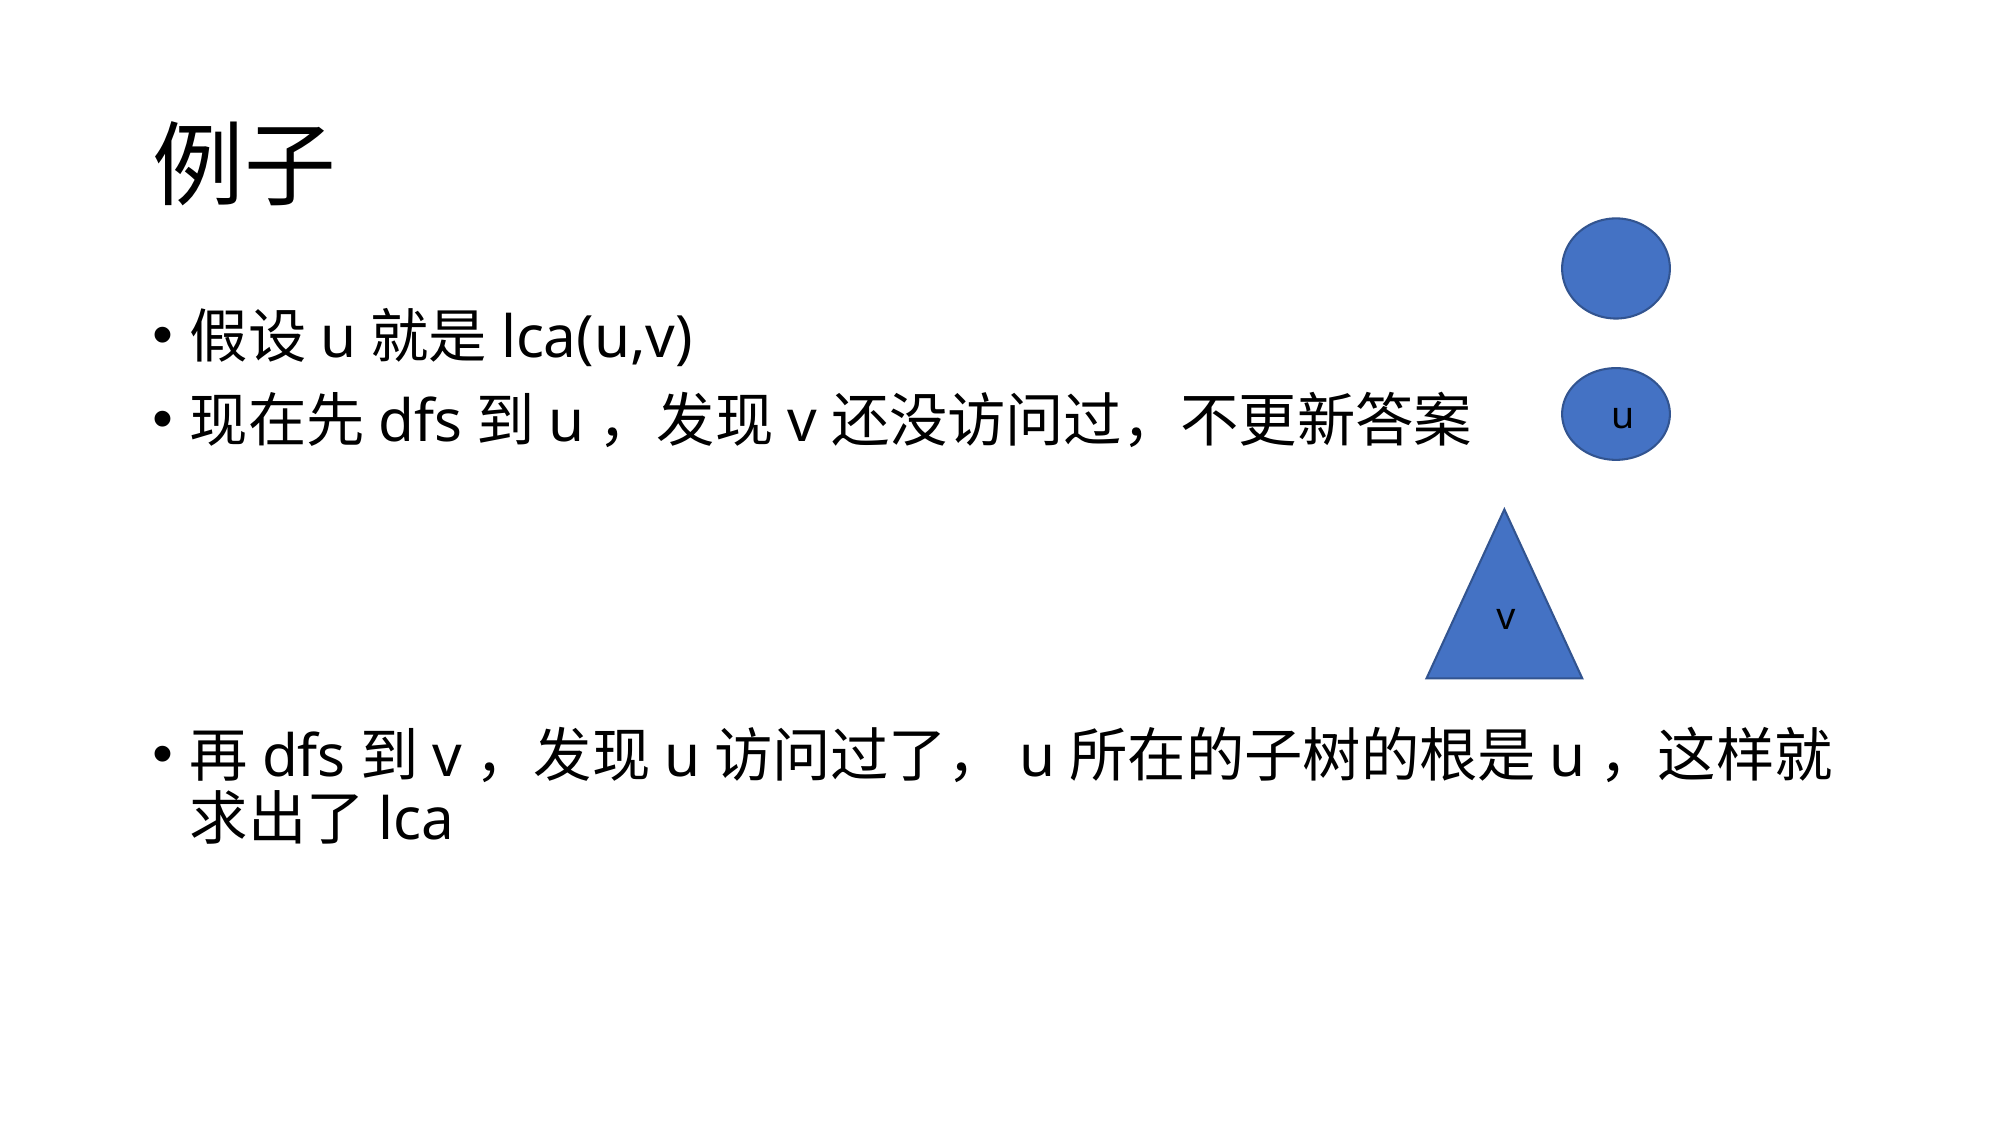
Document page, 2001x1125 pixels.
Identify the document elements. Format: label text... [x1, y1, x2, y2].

text_box v [1481, 584, 1522, 645]
text_box u [1596, 383, 1636, 444]
text_box [1424, 506, 1584, 680]
list 假设u就是lca(u,v) 现在先dfs到u，发现v还没访问过，不更新答案 再dfs到v，发现u访问过了，u所在的子树的根是u，这样就求出了lca [137, 299, 1863, 1014]
title 例子 [137, 59, 1863, 278]
text_box [1561, 217, 1671, 320]
text_box [1561, 367, 1671, 461]
